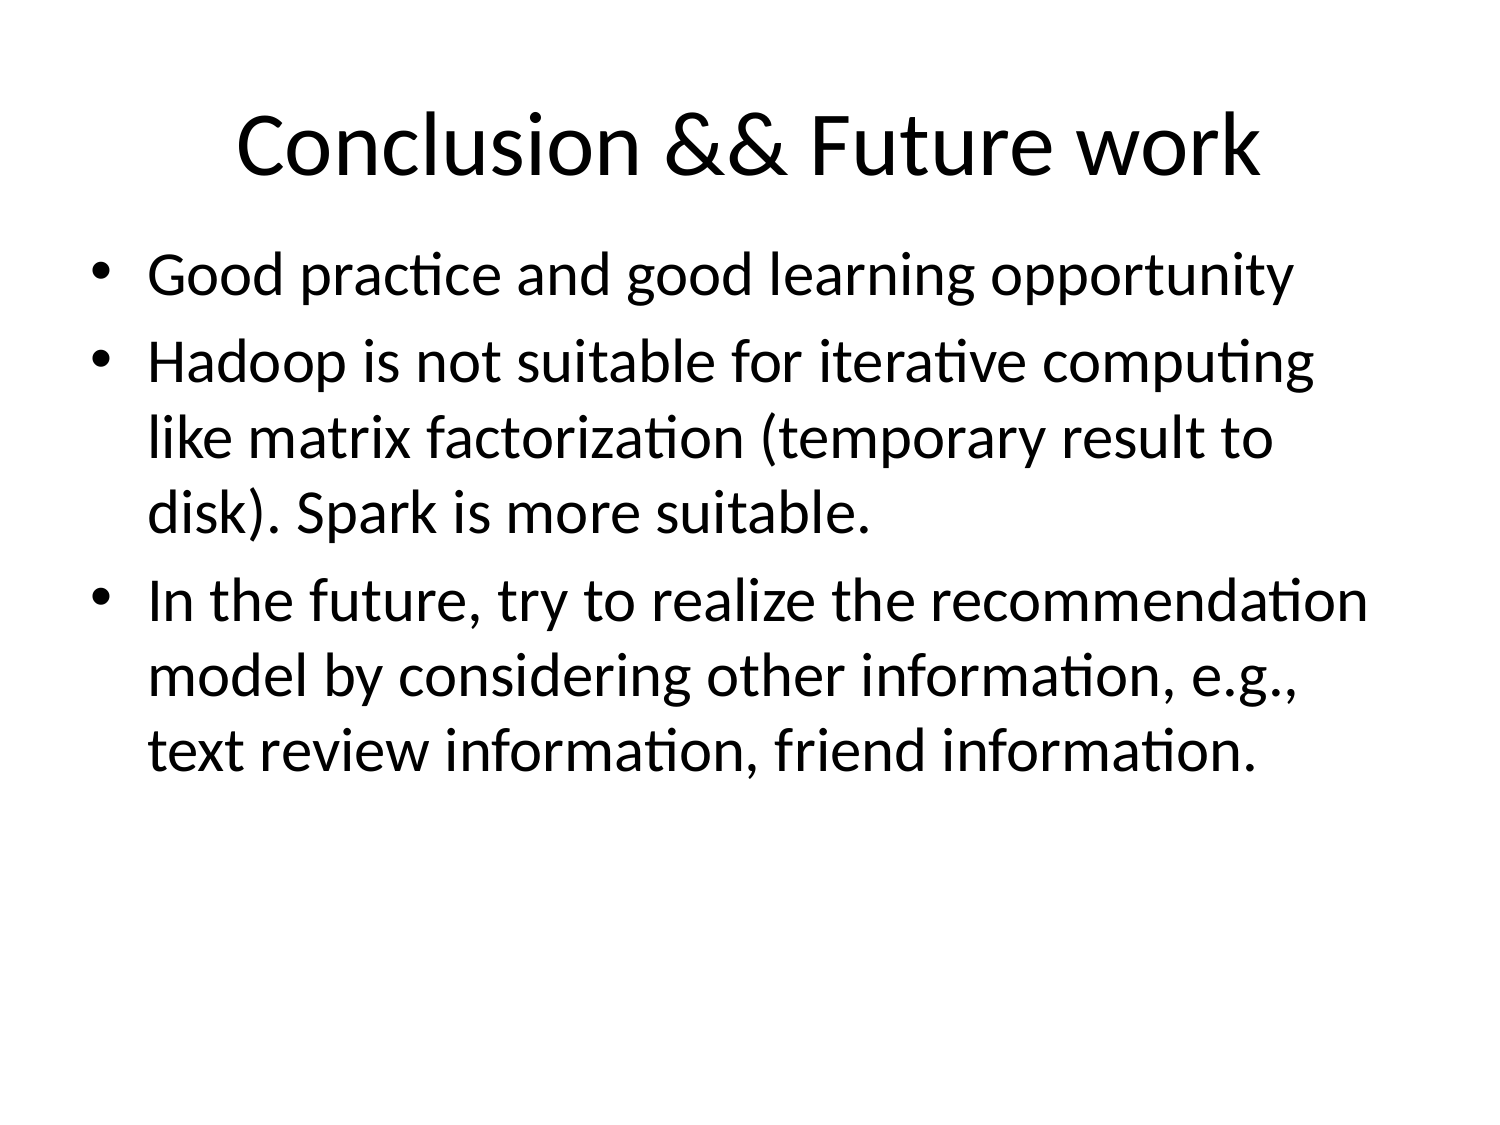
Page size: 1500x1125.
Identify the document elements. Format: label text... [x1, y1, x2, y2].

list Good practice and good learning opportunity Hadoop is not suitable for iterative computing like matrix factorization (temporary result to disk). Spark is more suitable. In the future, try to realize the recommendation model by considering other information, e.g., text review information, friend information. [75, 224, 1425, 800]
title Conclusion && Future work [75, 45, 1425, 224]
